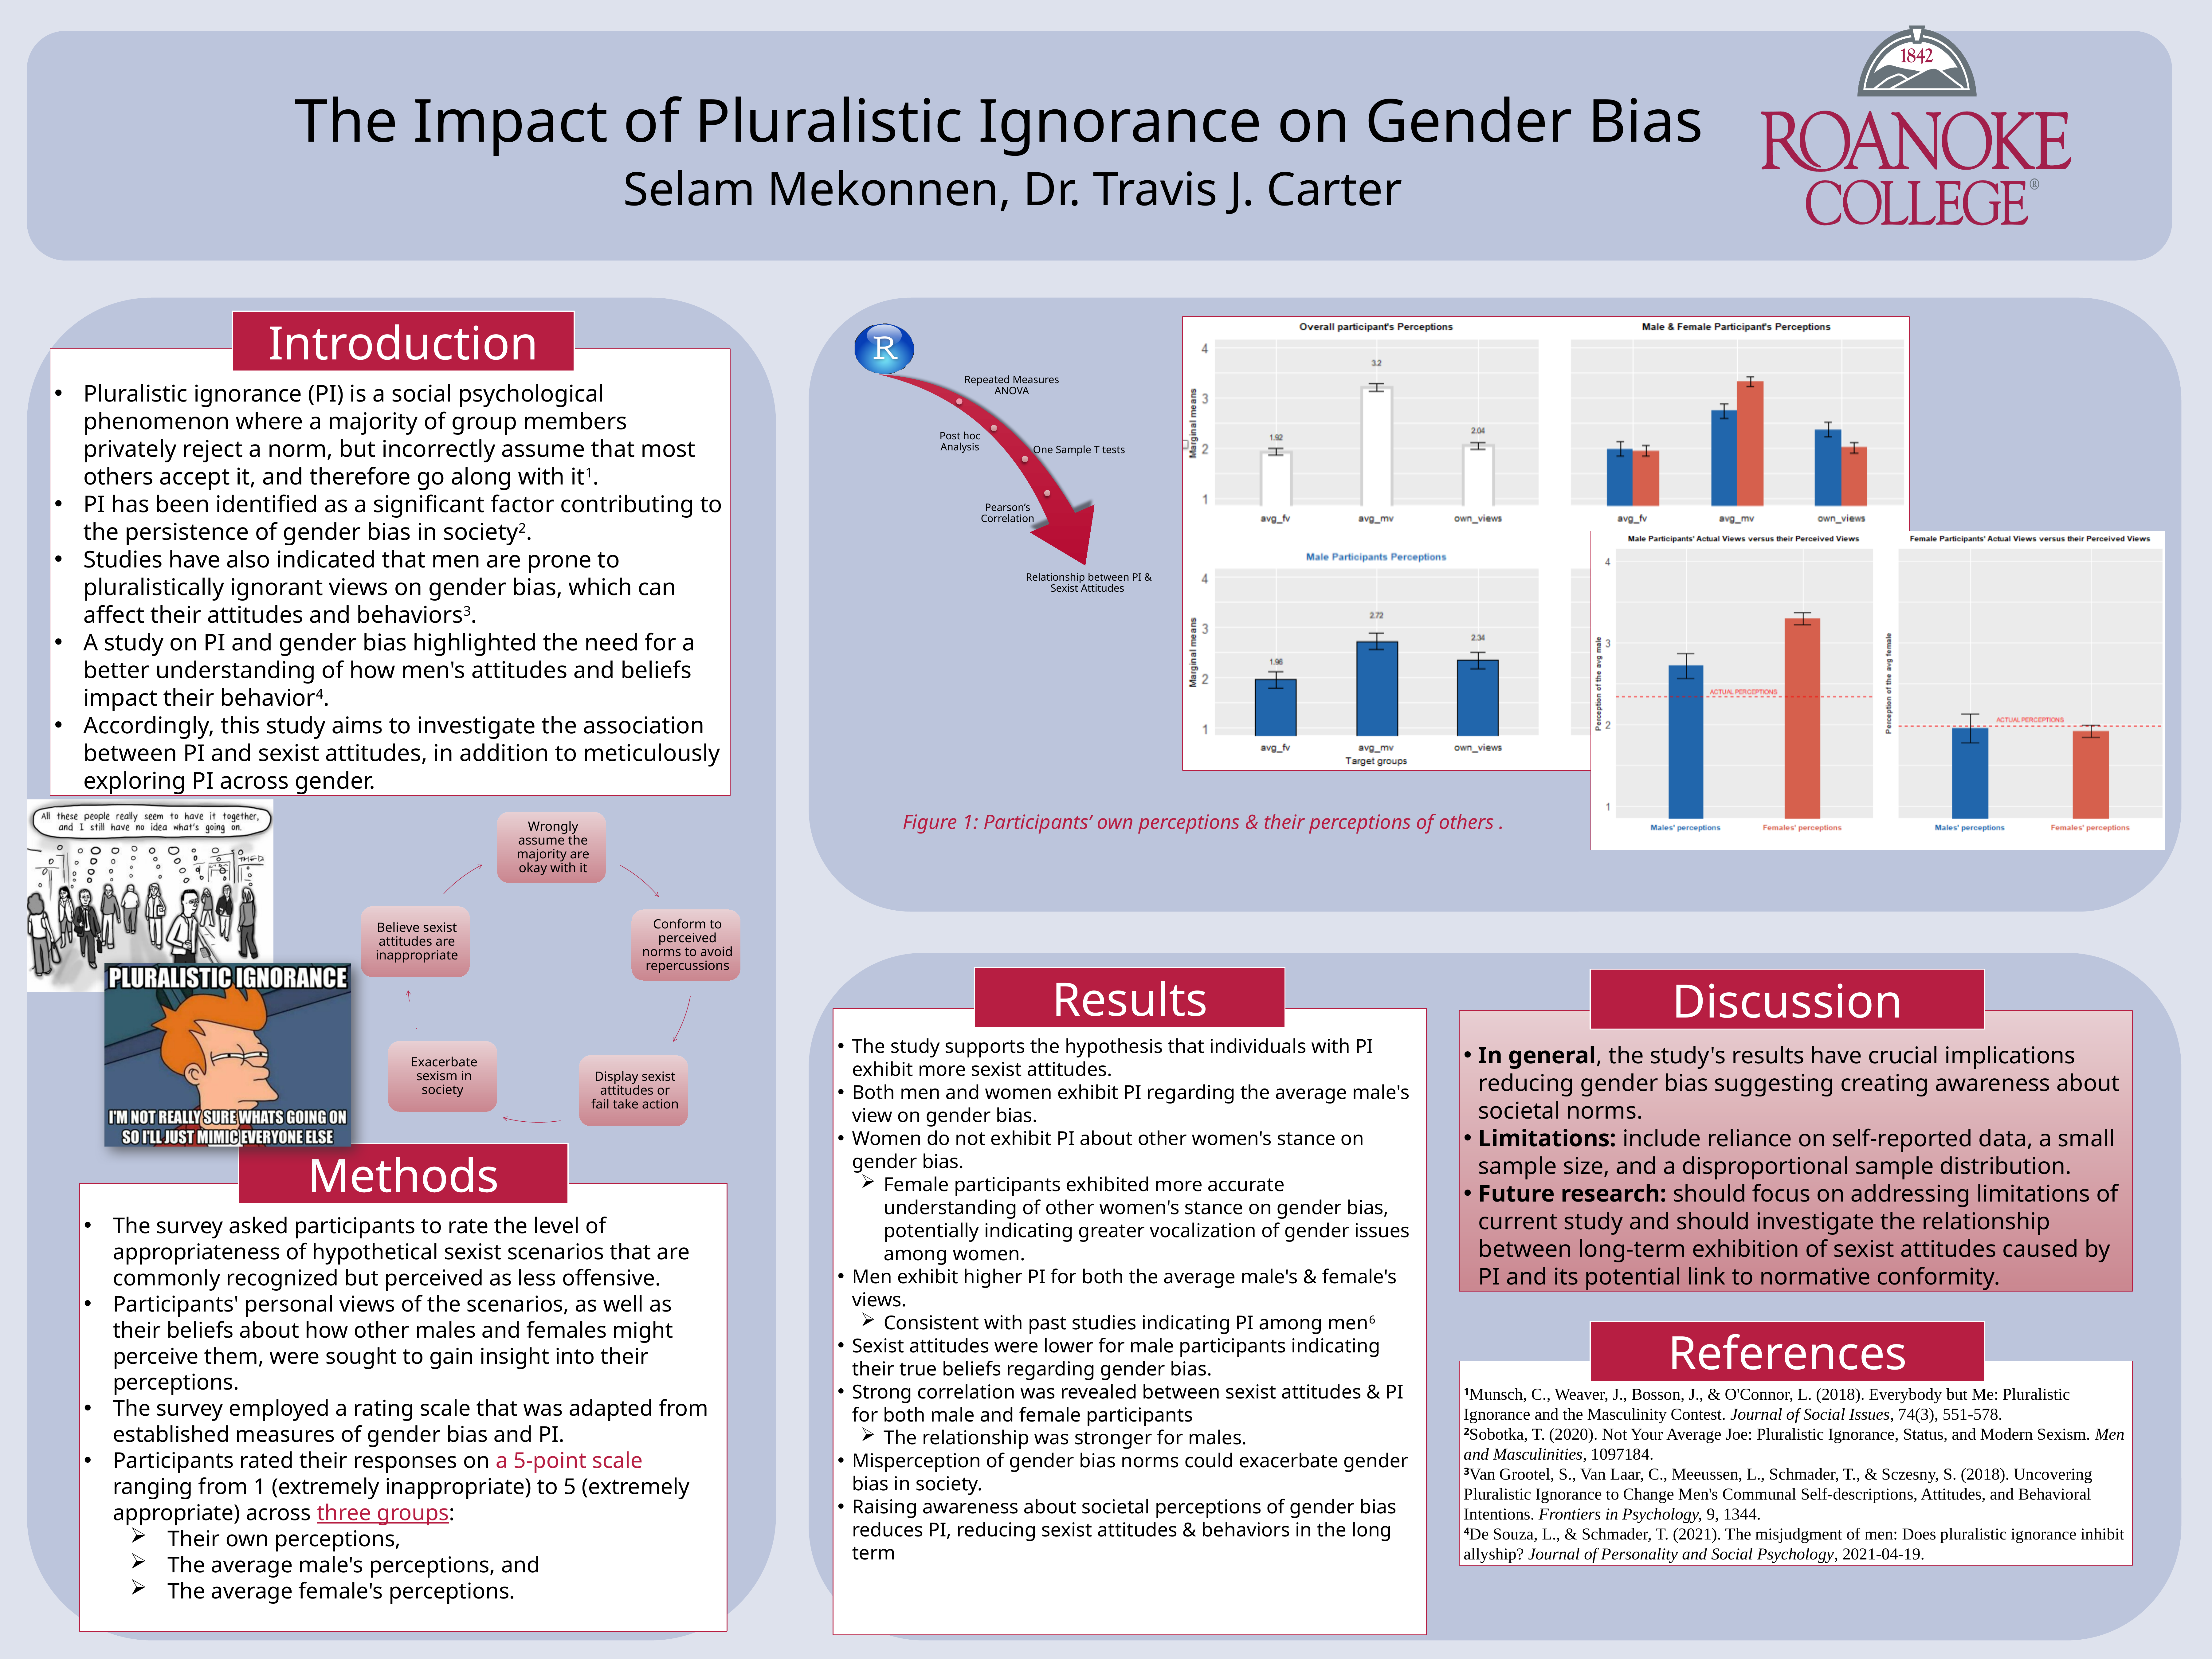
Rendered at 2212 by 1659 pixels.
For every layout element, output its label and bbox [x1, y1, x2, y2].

picture [1761, 25, 2071, 244]
picture [1183, 317, 2165, 850]
picture [27, 799, 351, 1147]
text_box [333, 812, 770, 1144]
text_box [854, 324, 1183, 605]
text_box [27, 31, 2182, 1641]
